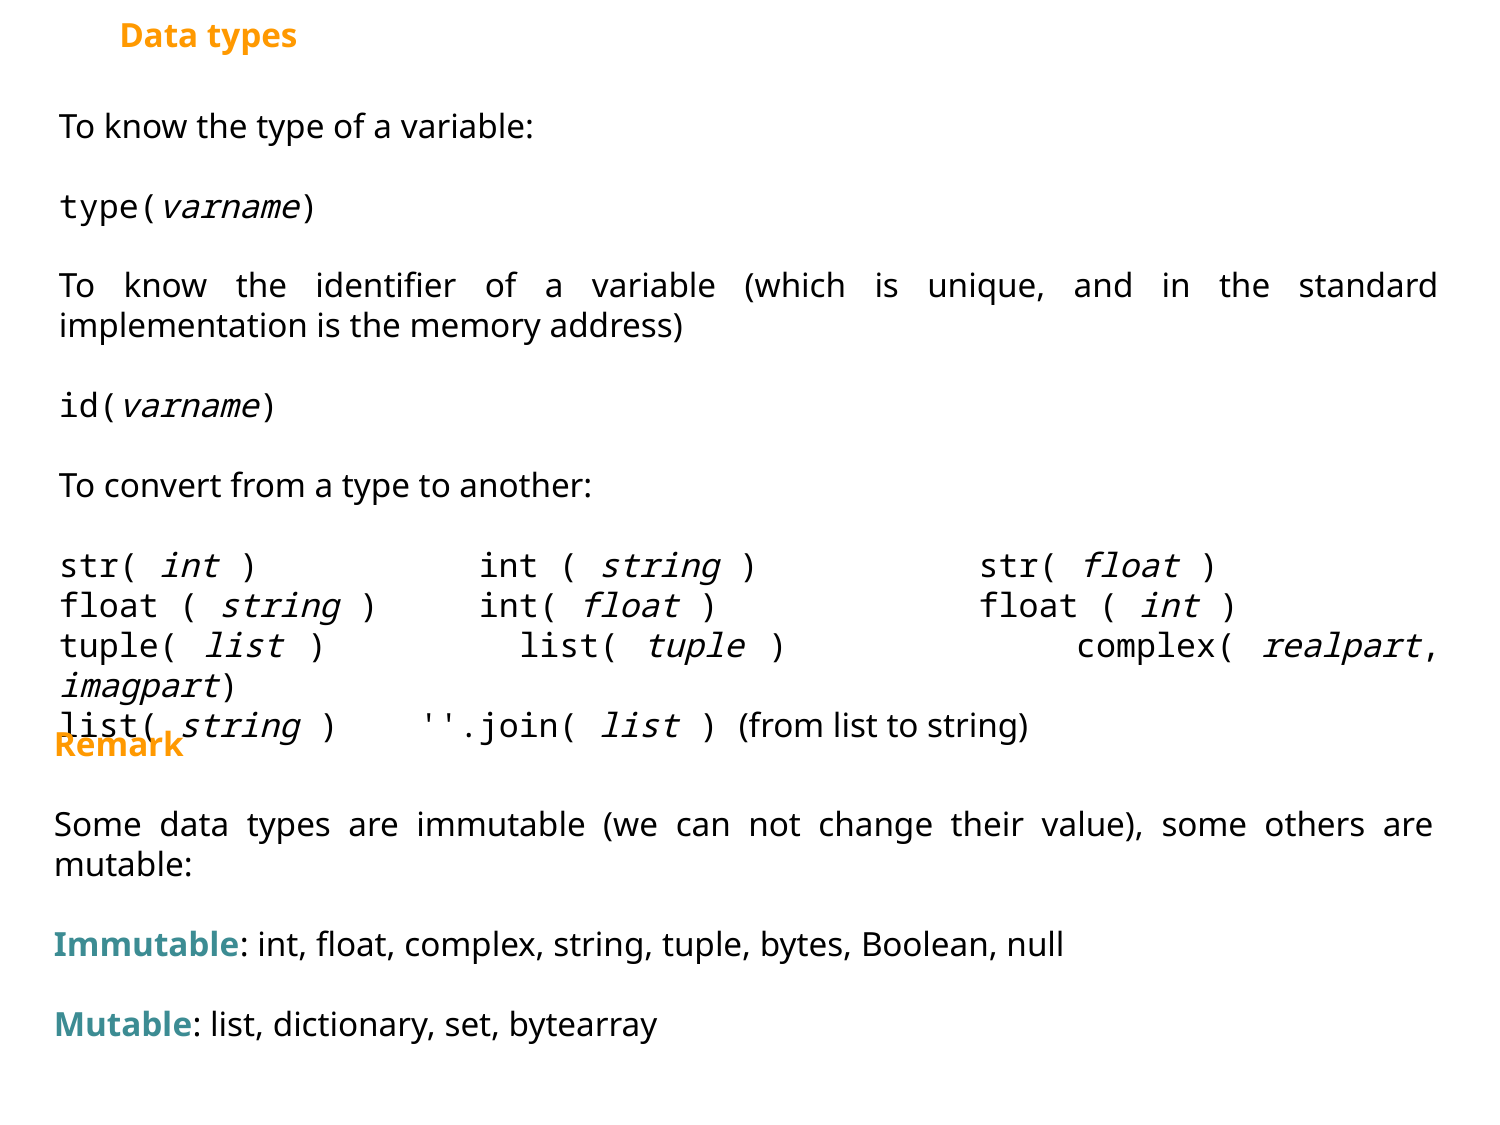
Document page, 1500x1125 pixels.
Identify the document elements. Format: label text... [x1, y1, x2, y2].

text_box To know the type of a variable: type(varname) To know the identifier of a variable (which is unique, and in the standard implementation is the memory address) id(varname) To convert from a type to another: str( int ) int ( string ) str( float ) float ( string ) int( float ) float ( int ) tuple( list ) list( tuple ) complex( realpart, imagpart) list( string ) ''.join( list ) (from list to string) [0, 90, 1500, 917]
text_box Remark Some data types are immutable (we can not change their value), some others are mutable: Immutable: int, float, complex, string, tuple, bytes, Boolean, null Mutable: list, dictionary, set, bytearray [0, 668, 1495, 1125]
text_box Data types [1, 0, 313, 70]
